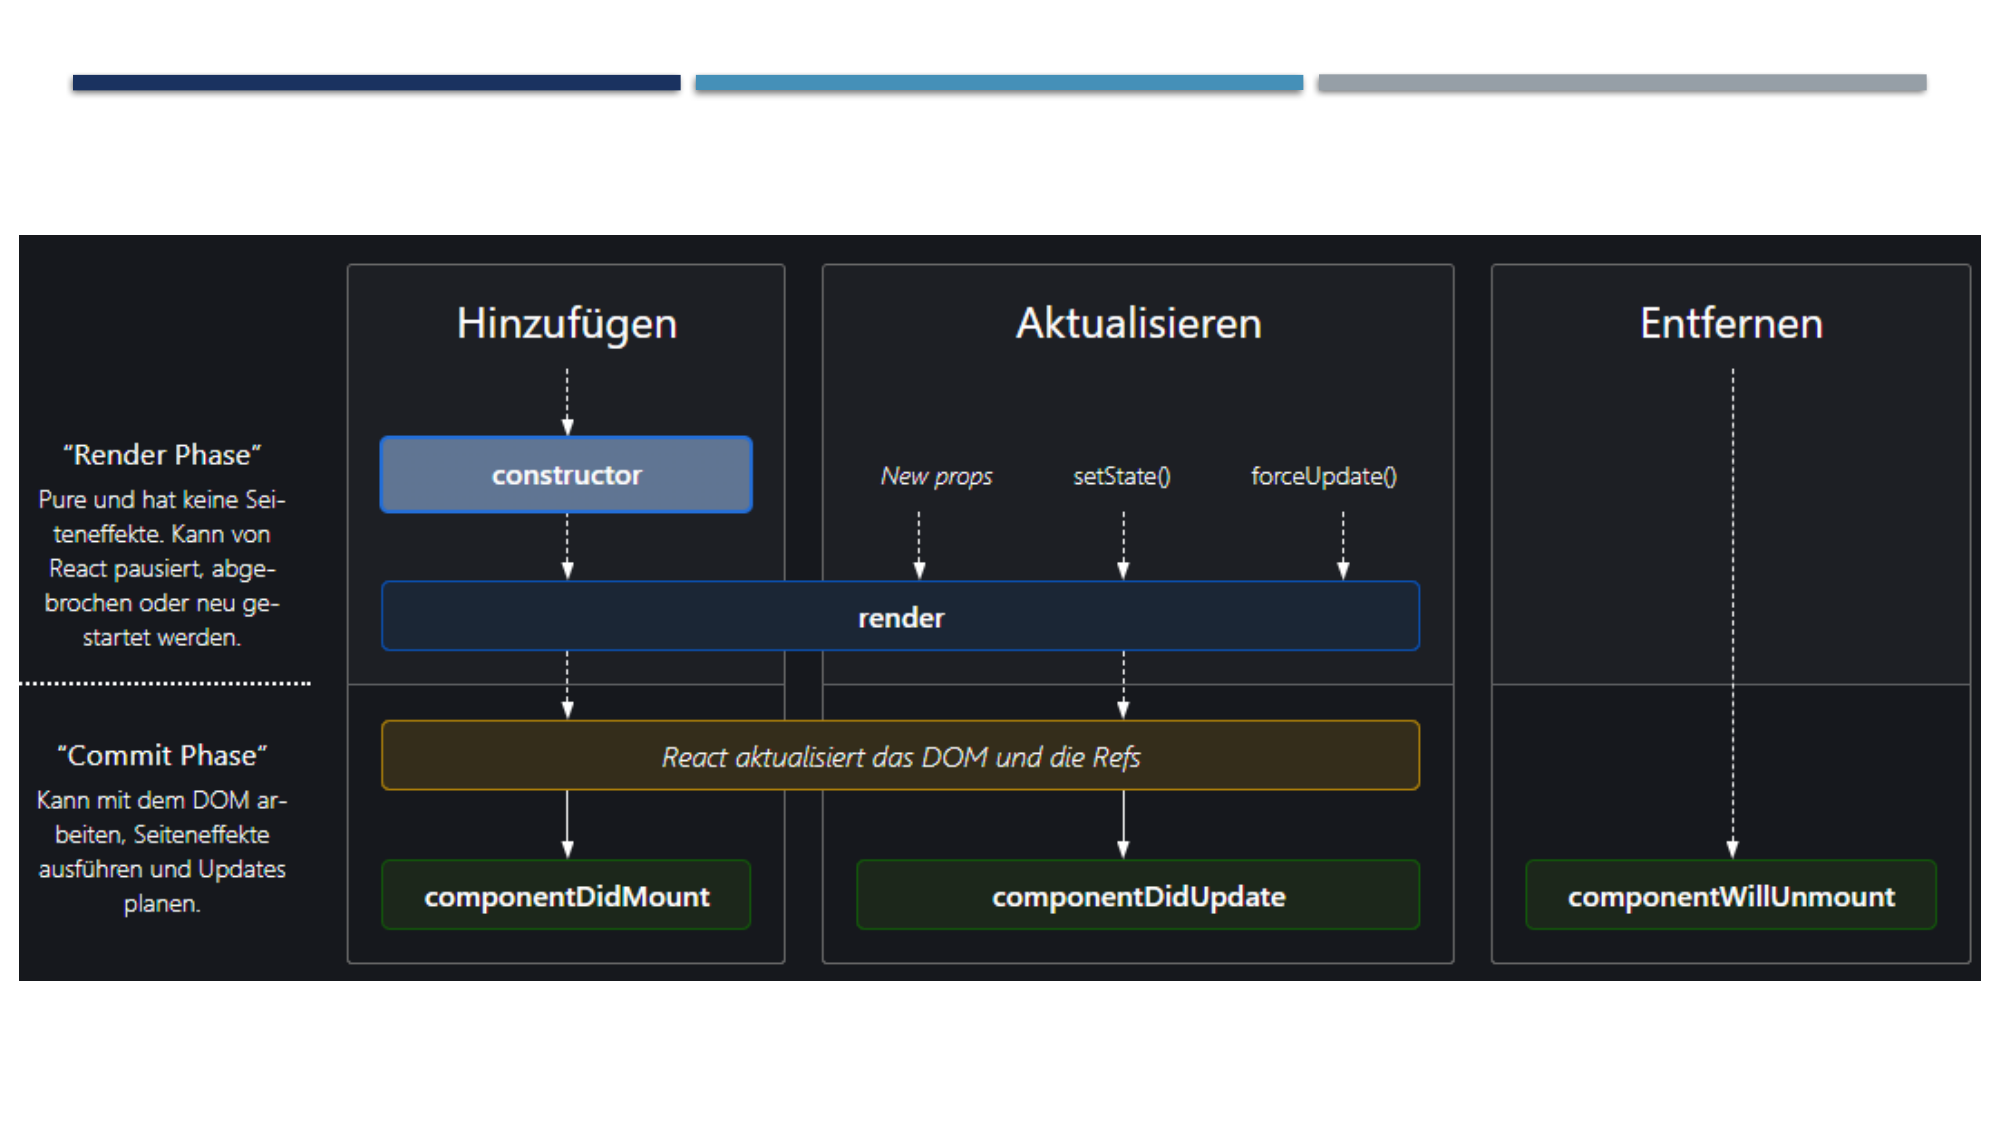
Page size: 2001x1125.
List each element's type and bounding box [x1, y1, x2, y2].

picture [19, 234, 1981, 981]
